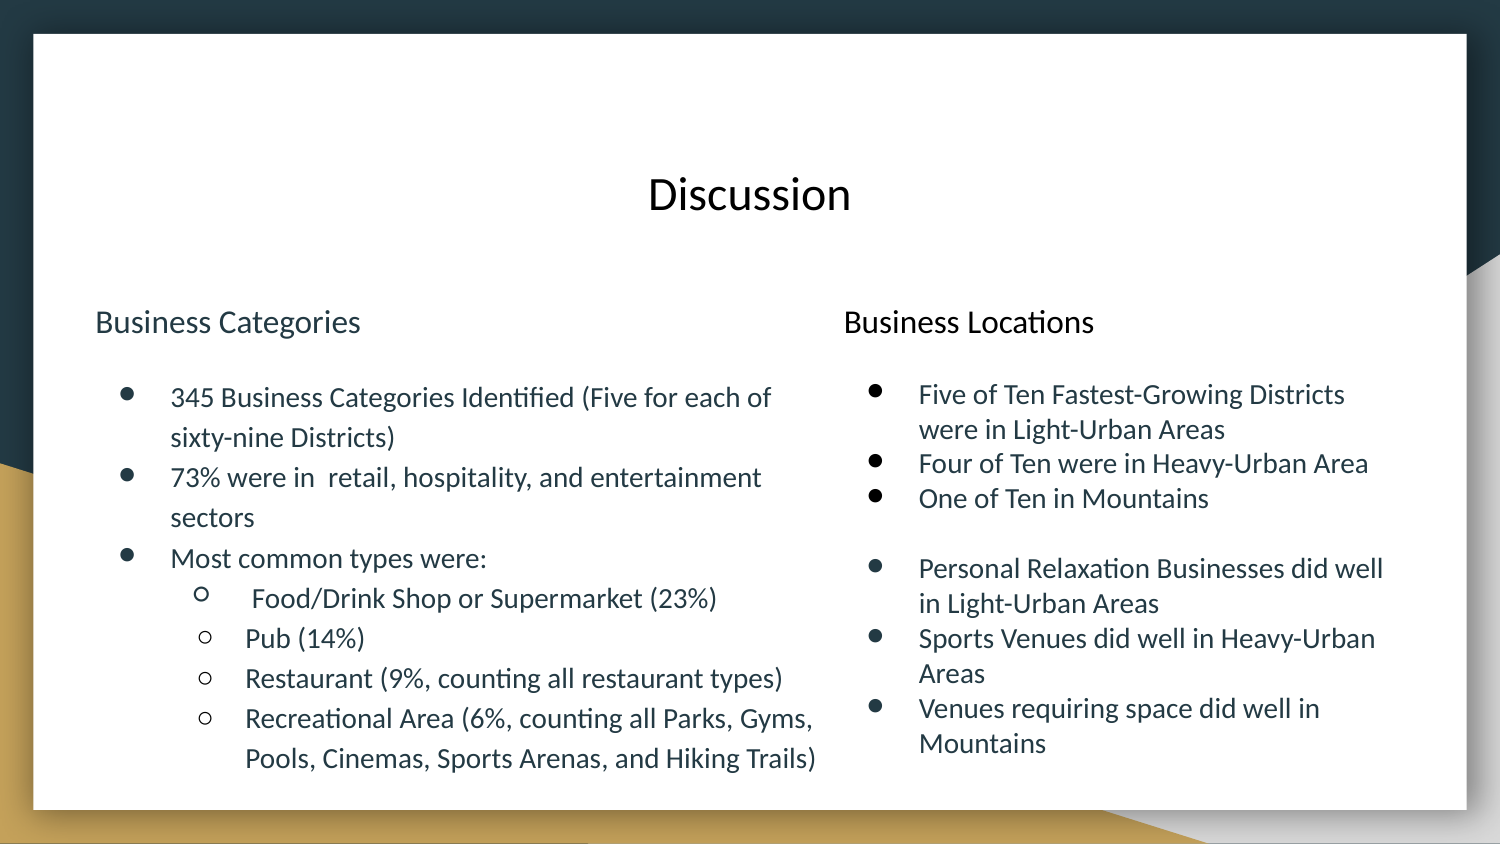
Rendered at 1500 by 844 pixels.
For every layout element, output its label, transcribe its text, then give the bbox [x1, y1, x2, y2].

title Discussion [134, 138, 1366, 285]
text_box Business Locations Five of Ten Fastest-Growing Districts were in Light-Urban Areas Four of Ten were in Heavy-Urban Area One of Ten in Mountains Personal Relaxation Businesses did well in Light-Urban Areas Sports Venues did well in Heavy-Urban Areas Venues requiring space did well in Mountains [828, 285, 1412, 790]
list Business Categories 345 Business Categories Identified (Five for each of sixty-nine Districts) 73% were in retail, hospitality, and entertainment sectors Most common types were: Food/Drink Shop or Supermarket (23%) Pub (14%) Restaurant (9%, counting all restaurant types) Recreational Area (6%, counting all Parks, Gyms, Pools, Cinemas, Sports Arenas, and Hiking Trails) [80, 278, 854, 797]
